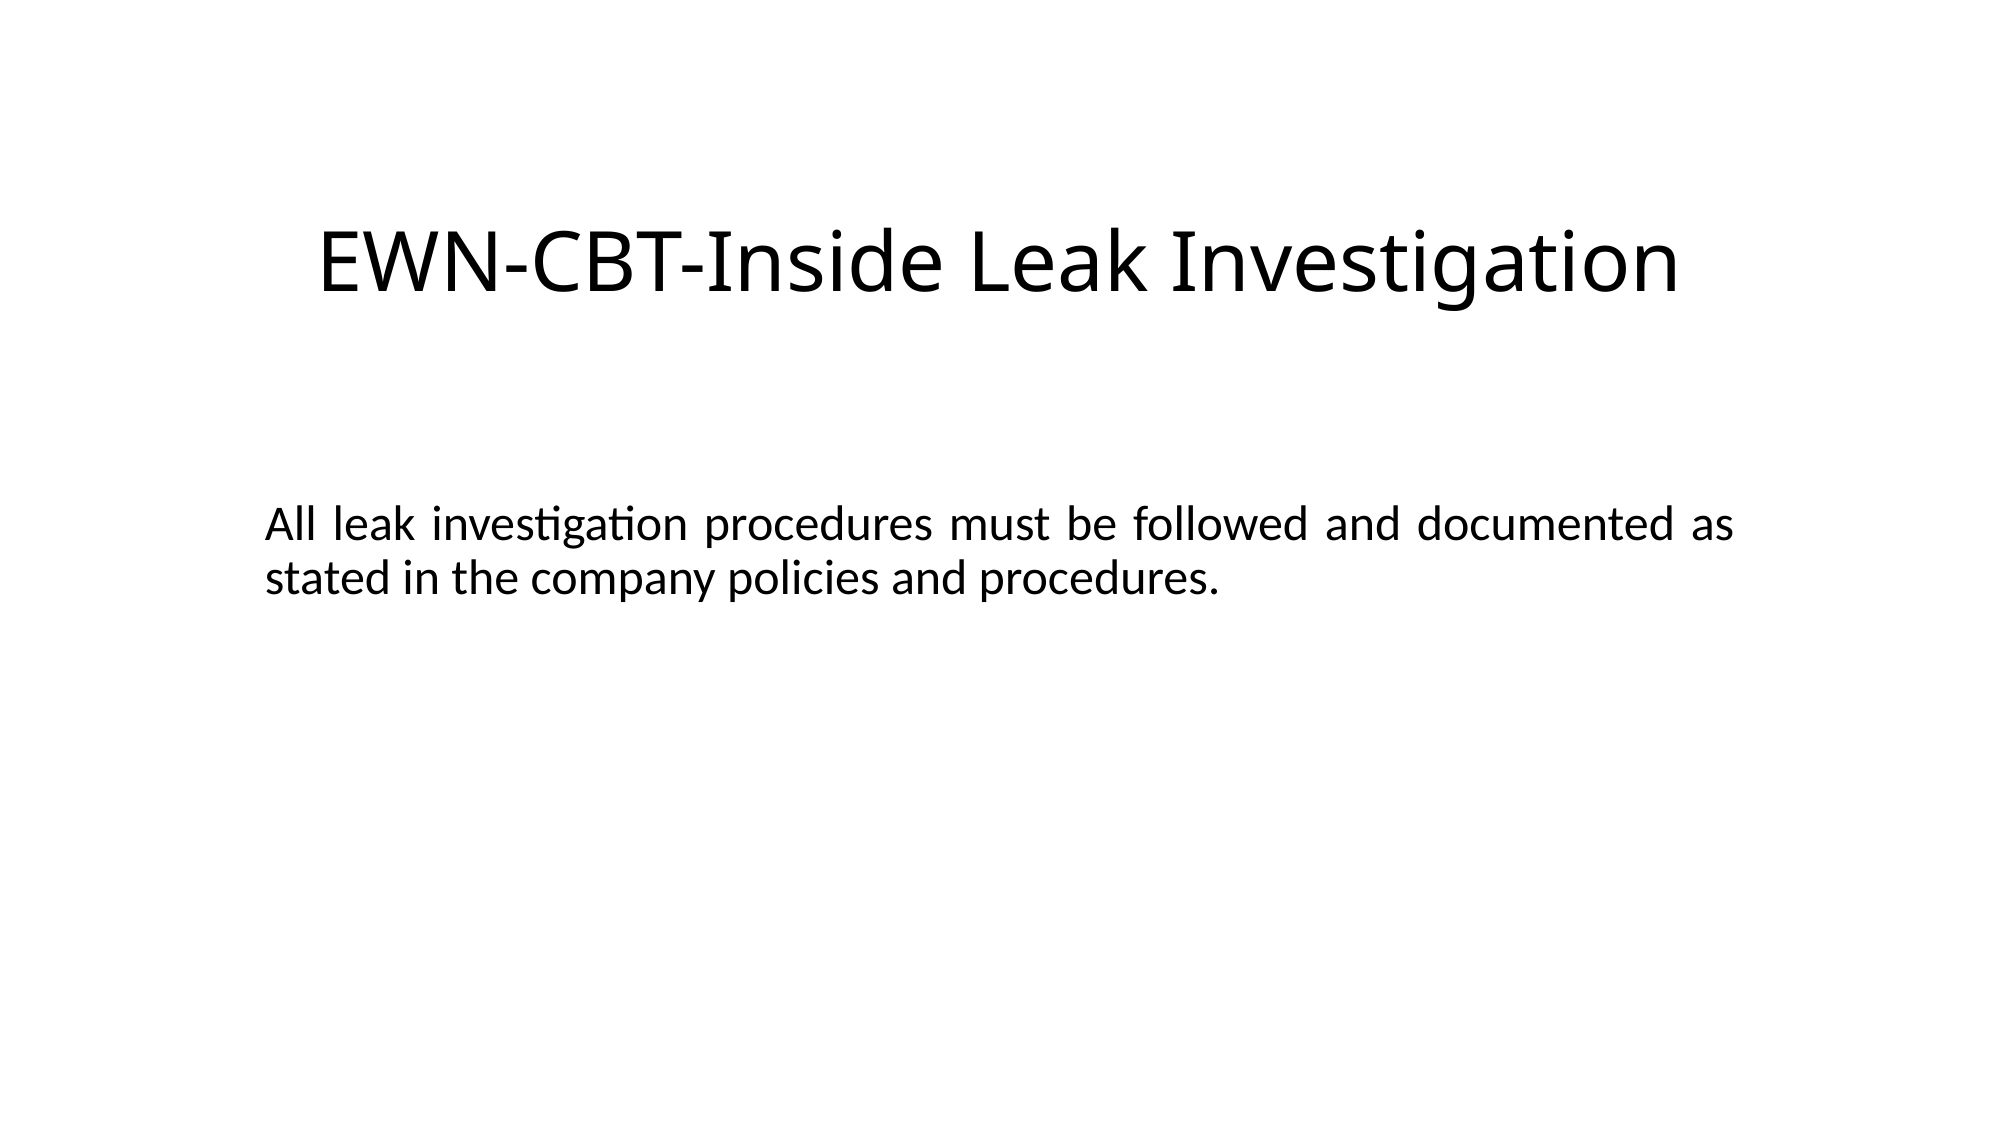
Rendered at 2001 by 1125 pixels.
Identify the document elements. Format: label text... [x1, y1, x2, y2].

title EWN-CBT-Inside Leak Investigation [249, 184, 1750, 317]
subtitle All leak investigation procedures must be followed and documented as stated in the company policies and procedures. [249, 489, 1750, 761]
